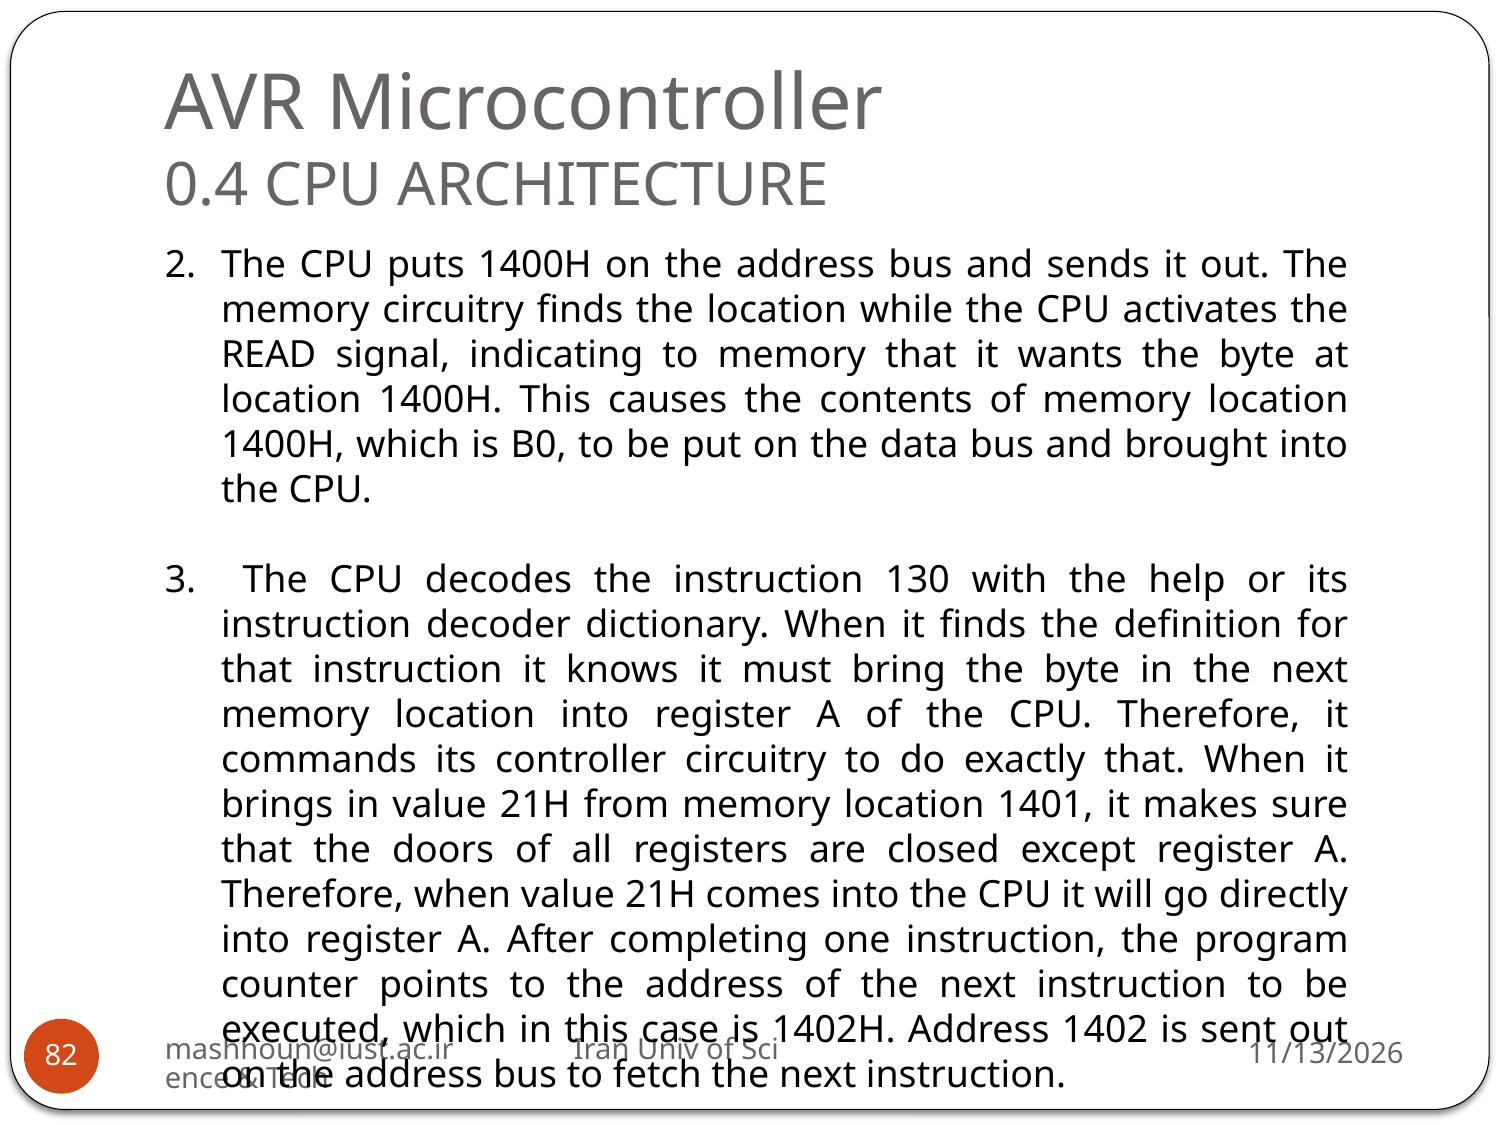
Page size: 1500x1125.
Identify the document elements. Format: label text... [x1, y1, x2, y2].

title AVR Microcontroller 0.4 CPU ARCHITECTURE [150, 45, 1425, 233]
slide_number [1365, 1015, 1419, 1094]
slide_number 82 [23, 1018, 99, 1094]
text_box The CPU puts 1400H on the address bus and sends it out. The memory circuitry finds the location while the CPU activates the READ signal, indicating to memory that it wants the byte at location 1400H. This causes the contents of memory location 1400H, which is B0, to be put on the data bus and brought into the CPU. The CPU decodes the instruction 130 with the help or its instruction decoder dictionary. When it finds the definition for that instruction it knows it must bring the byte in the next memory location into register A of the CPU. Therefore, it commands its controller circuitry to do exactly that. When it brings in value 21H from memory location 1401, it makes sure that the doors of all registers are closed except register A. Therefore, when value 21H comes into the CPU it will go directly into register A. After completing one instruction, the program counter points to the address of the next instruction to be executed, which in this case is 1402H. Address 1402 is sent out on the address bus to fetch the next instruction. [150, 232, 1365, 1103]
